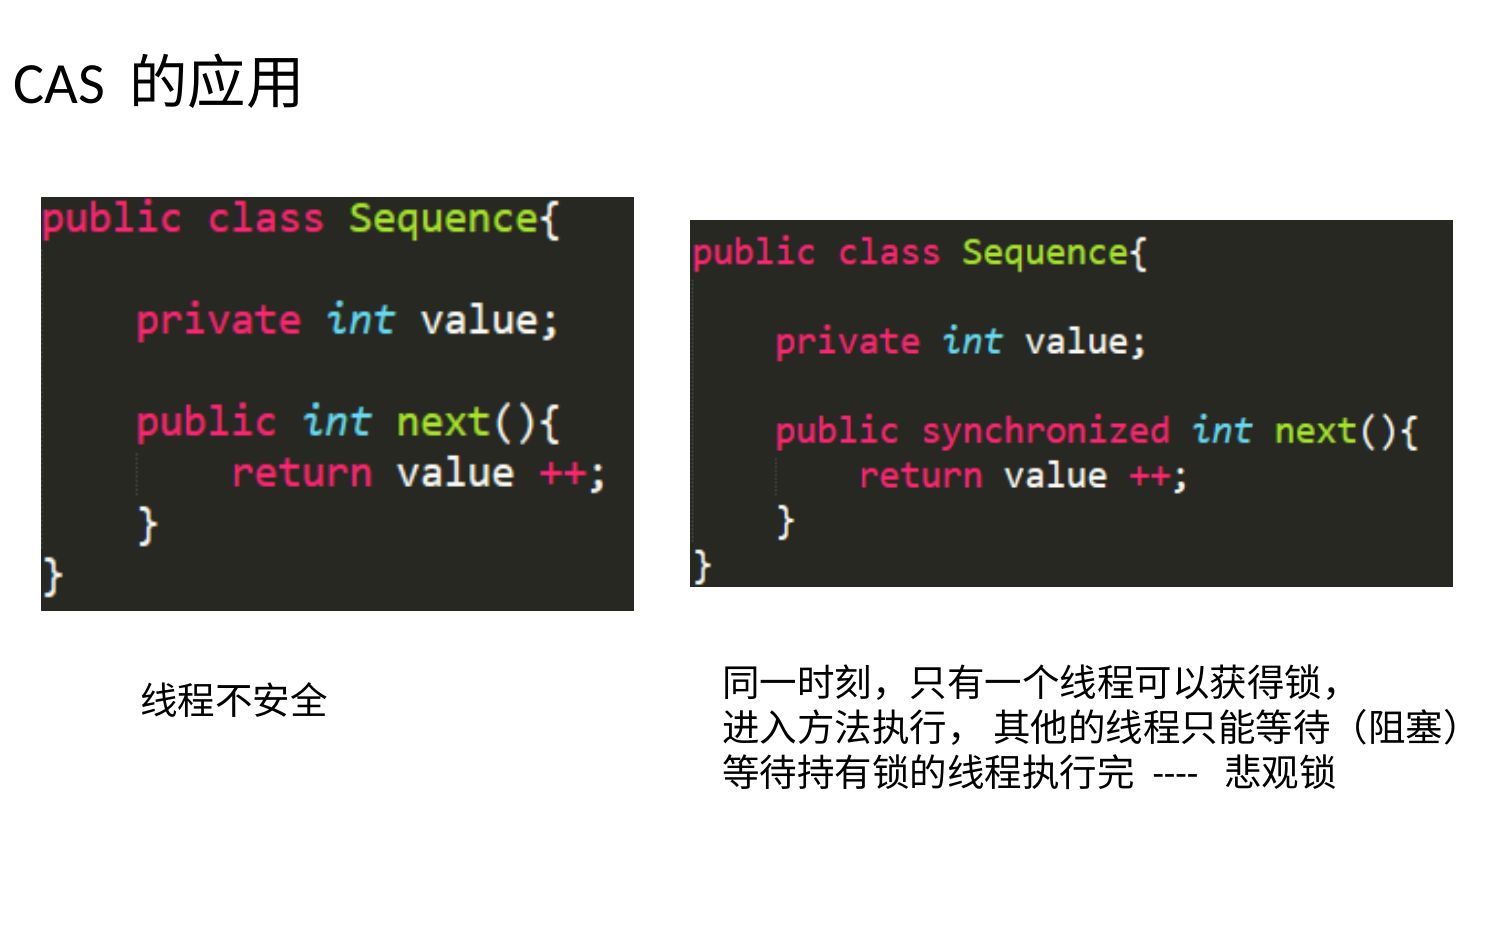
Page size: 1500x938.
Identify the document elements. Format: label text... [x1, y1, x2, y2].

text_box CAS 的应用 [0, 0, 1282, 157]
picture [41, 196, 634, 611]
picture [690, 220, 1453, 588]
text_box 同一时刻，只有一个线程可以获得锁， 进入方法执行， 其他的线程只能等待（阻塞） 等待持有锁的线程执行完 ---- 悲观锁 [707, 651, 1496, 801]
text_box 线程不安全 [125, 669, 343, 730]
